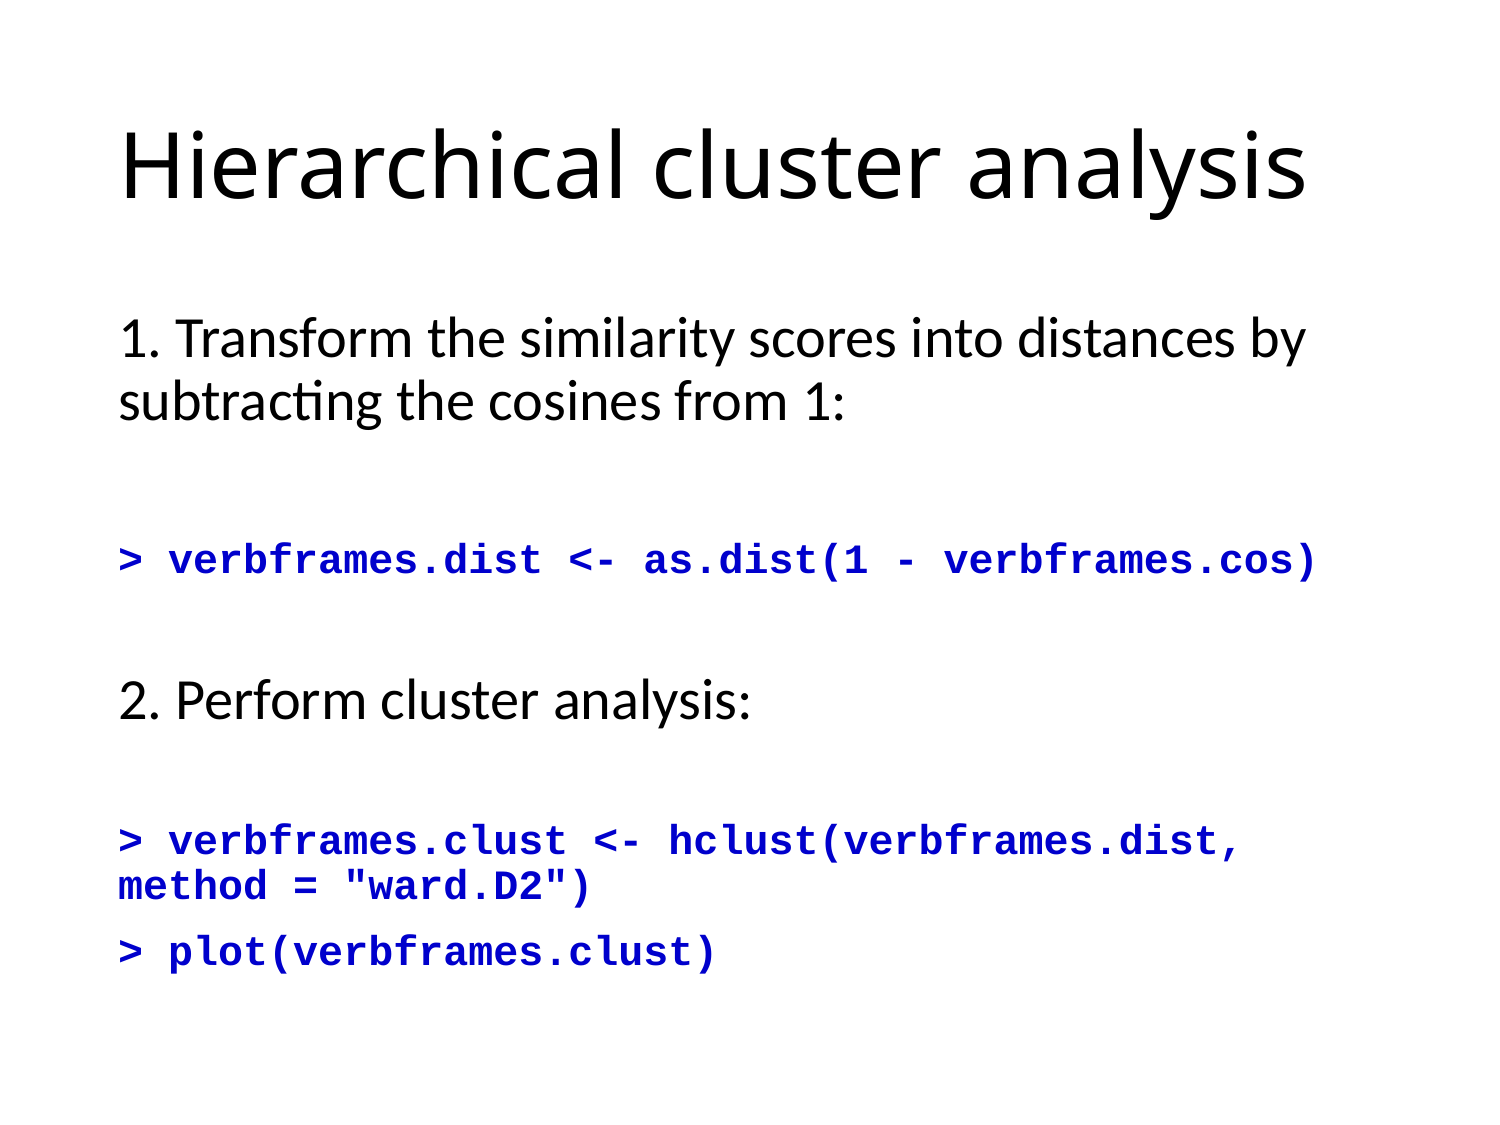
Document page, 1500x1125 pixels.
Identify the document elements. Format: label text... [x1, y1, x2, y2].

title Hierarchical cluster analysis [103, 59, 1397, 278]
list 1. Transform the similarity scores into distances by subtracting the cosines from 1: > verbframes.dist <- as.dist(1 - verbframes.cos) 2. Perform cluster analysis: > verbframes.clust <- hclust(verbframes.dist, method = "ward.D2") > plot(verbframes.clust) [103, 299, 1397, 1014]
